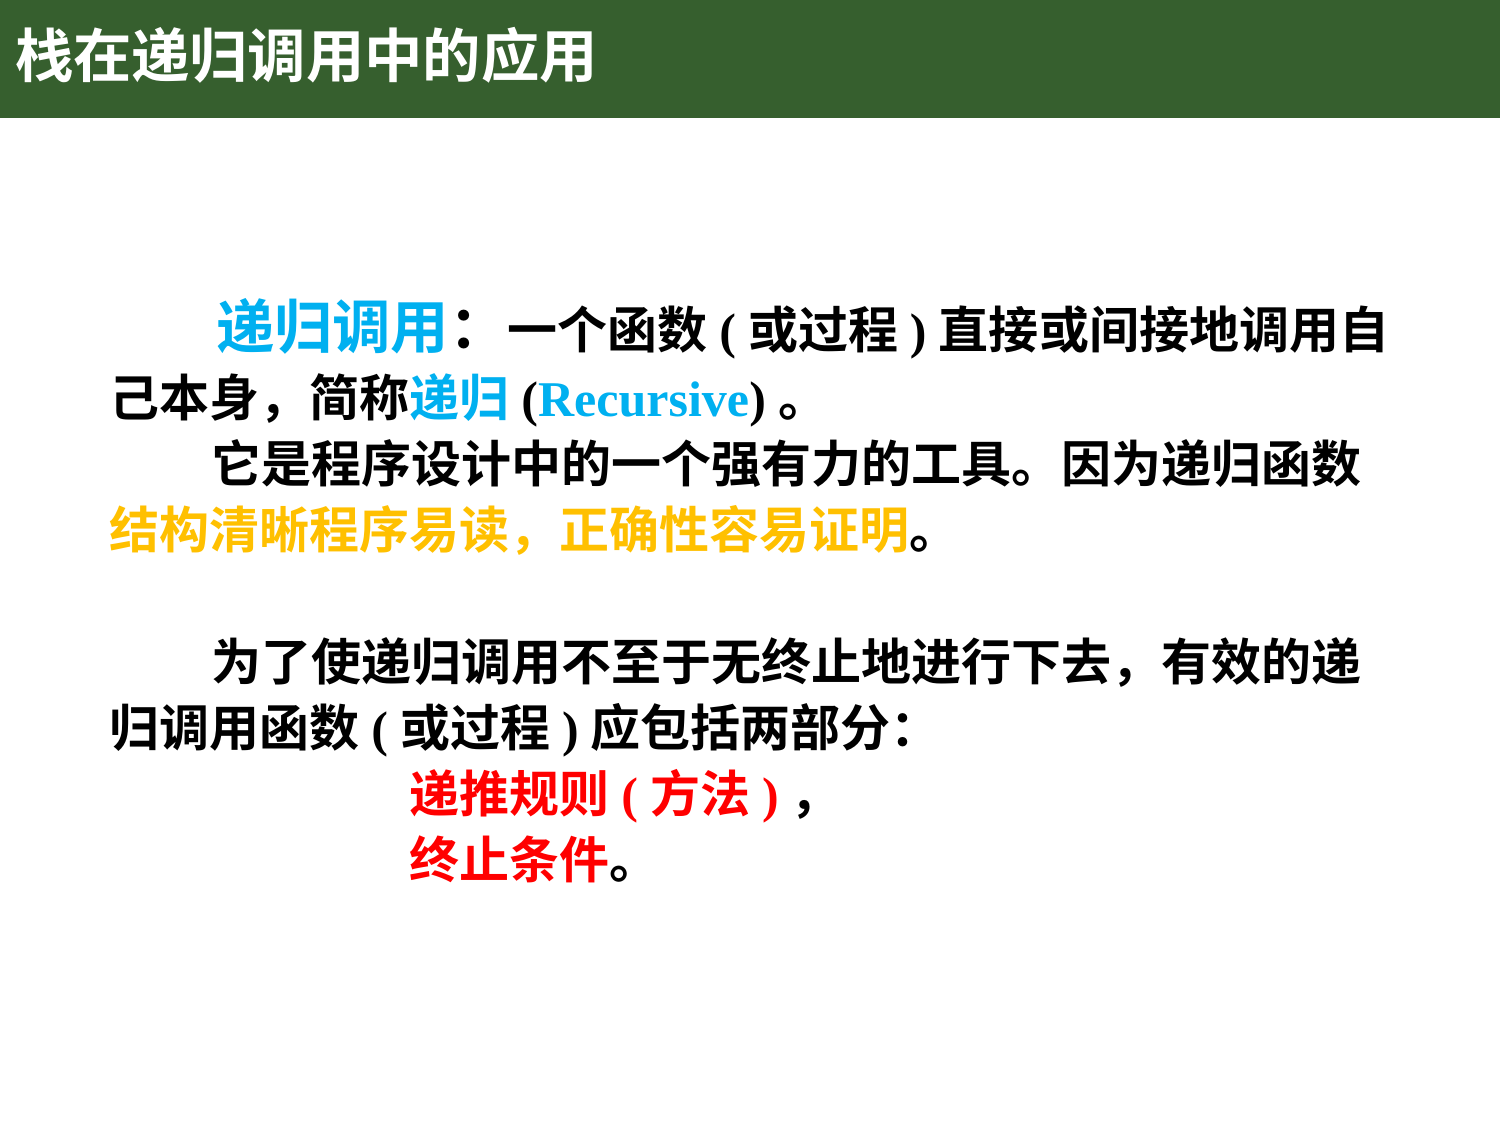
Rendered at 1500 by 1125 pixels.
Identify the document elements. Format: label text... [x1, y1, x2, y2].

title 栈在递归调用中的应用 [0, 0, 1294, 119]
text_box 递归调用：一个函数(或过程)直接或间接地调用自己本身，简称递归(Recursive)。 它是程序设计中的一个强有力的工具。因为递归函数结构清晰程序易读，正确性容易证明。 为了使递归调用不至于无终止地进行下去，有效的递归调用函数(或过程)应包括两部分： 递推规则(方法)， 终止条件。 [94, 180, 1406, 1068]
